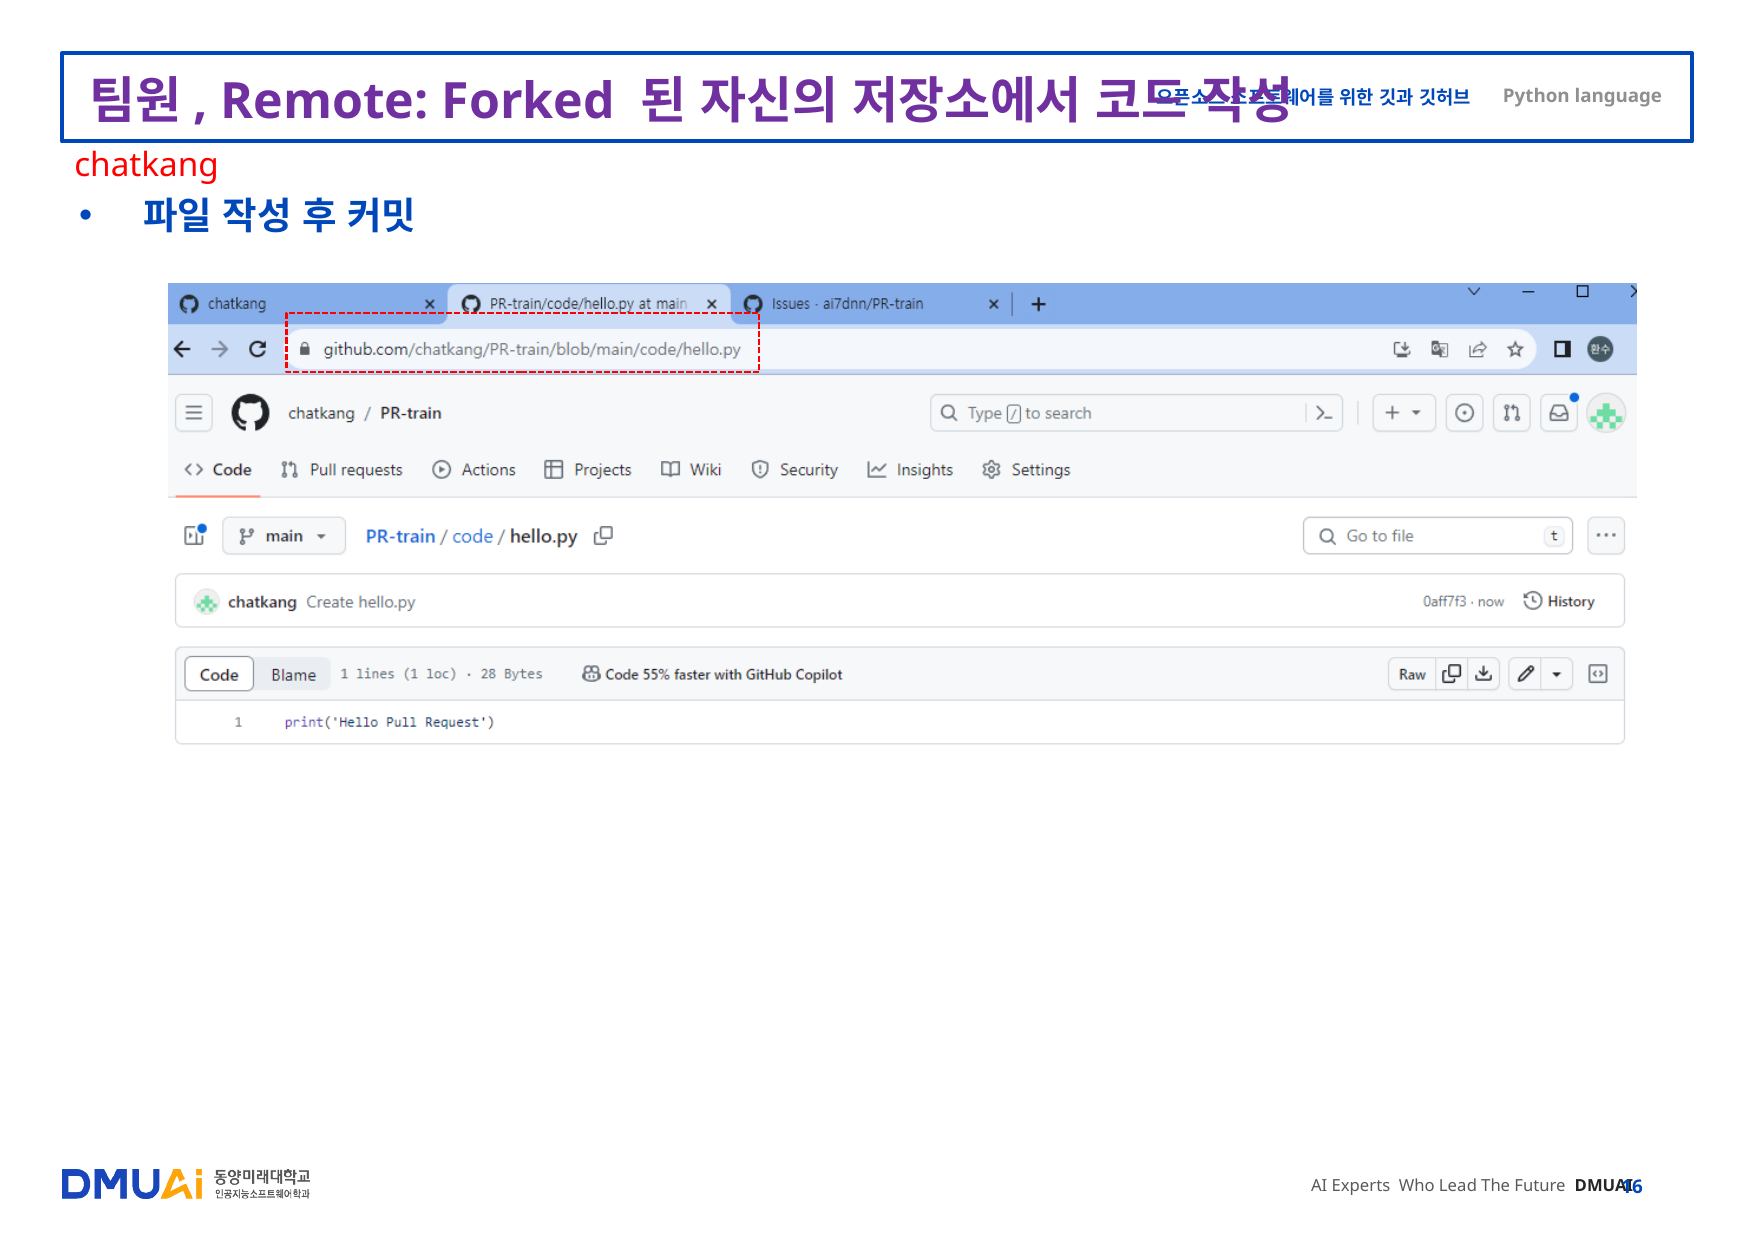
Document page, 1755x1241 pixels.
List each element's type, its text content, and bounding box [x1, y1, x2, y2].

text_box chatkang [59, 135, 234, 191]
title 팀원, Remote: Forked 된 자신의 저장소에서 코드 작성 [72, 69, 1374, 128]
list 파일 작성 후 커밋 [62, 183, 1681, 1140]
picture [168, 283, 1637, 957]
picture [62, 1169, 310, 1199]
